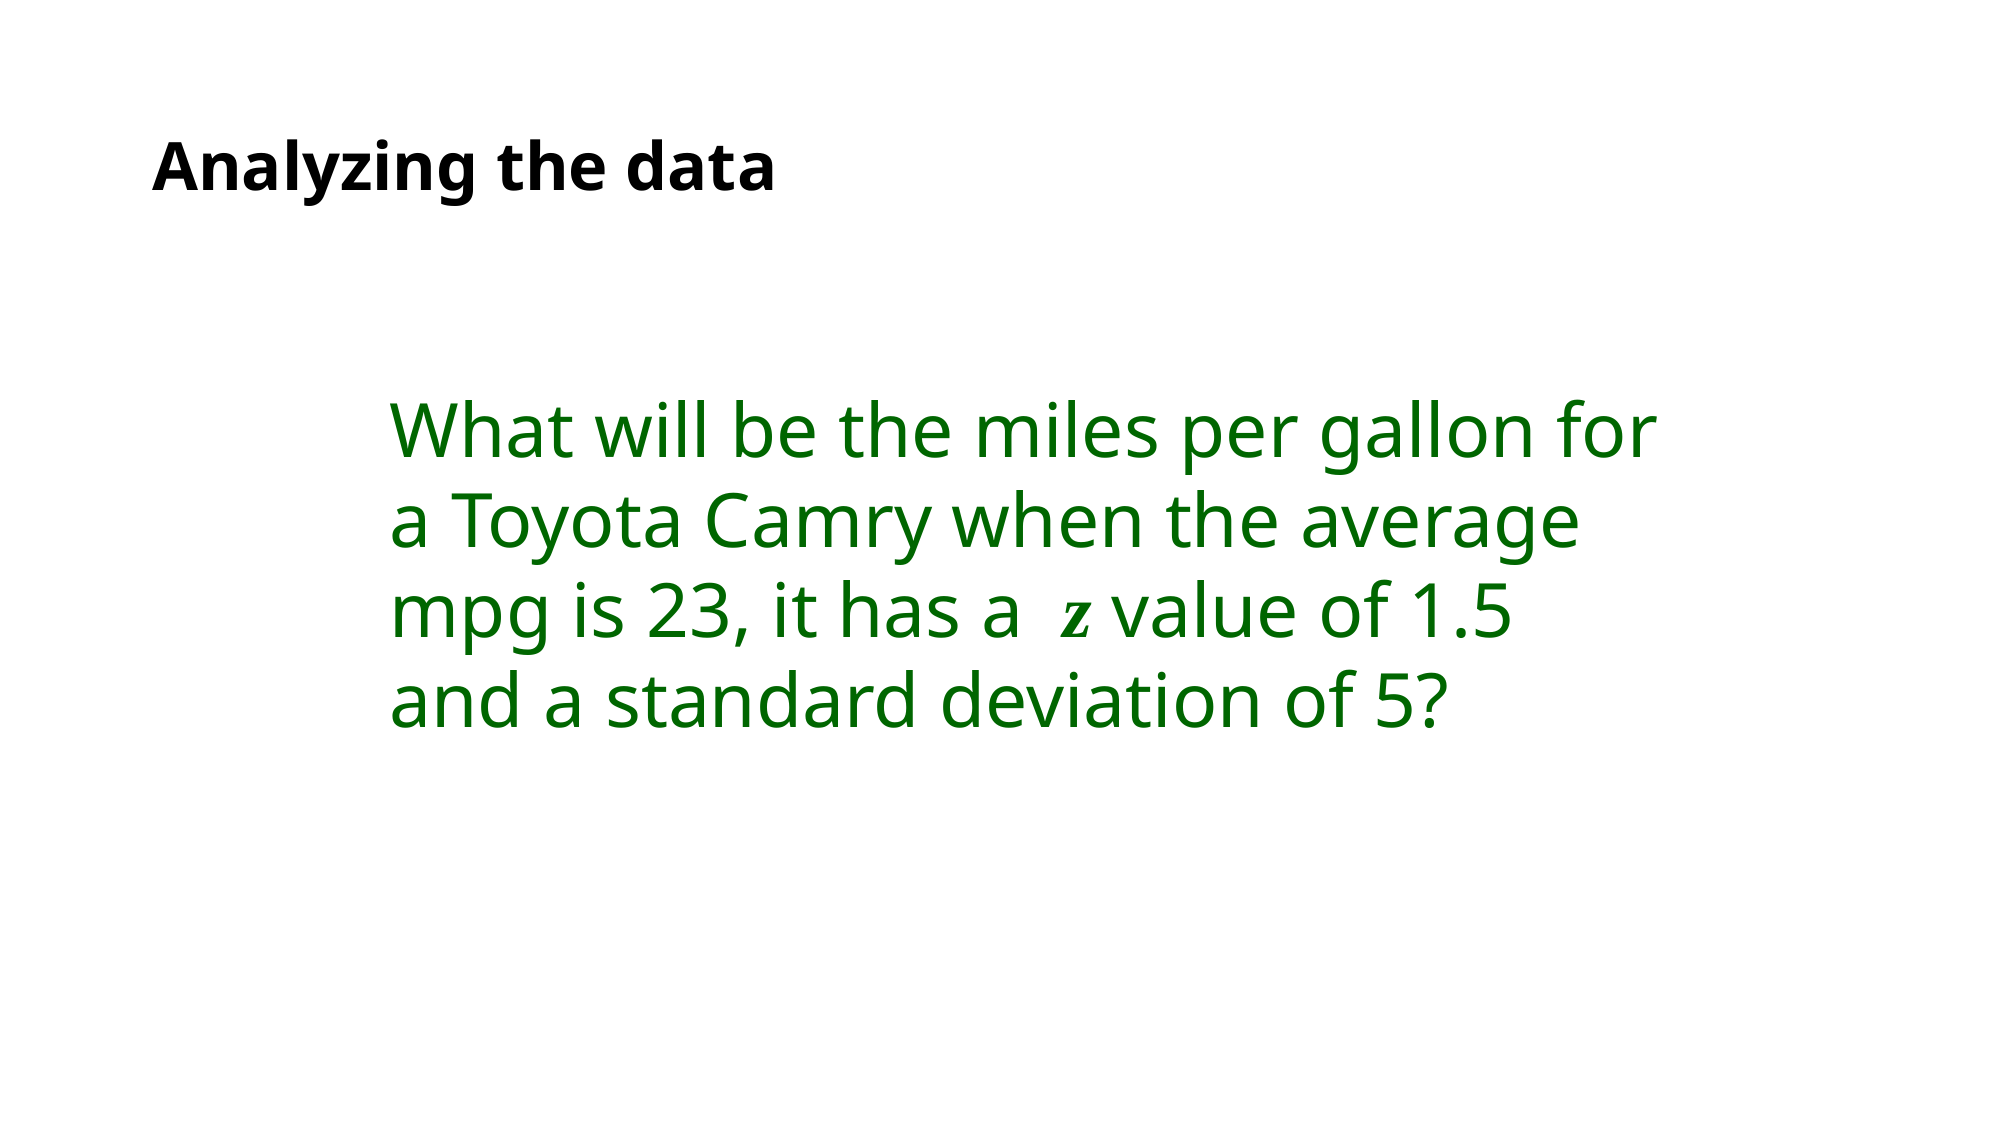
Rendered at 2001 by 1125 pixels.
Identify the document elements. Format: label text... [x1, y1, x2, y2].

text_box What will be the miles per gallon for a Toyota Camry when the average mpg is 23, it has a z value of 1.5 and a standard deviation of 5? [374, 375, 1675, 840]
text_box [437, 249, 1713, 925]
text_box Analyzing the data [137, 59, 1863, 278]
